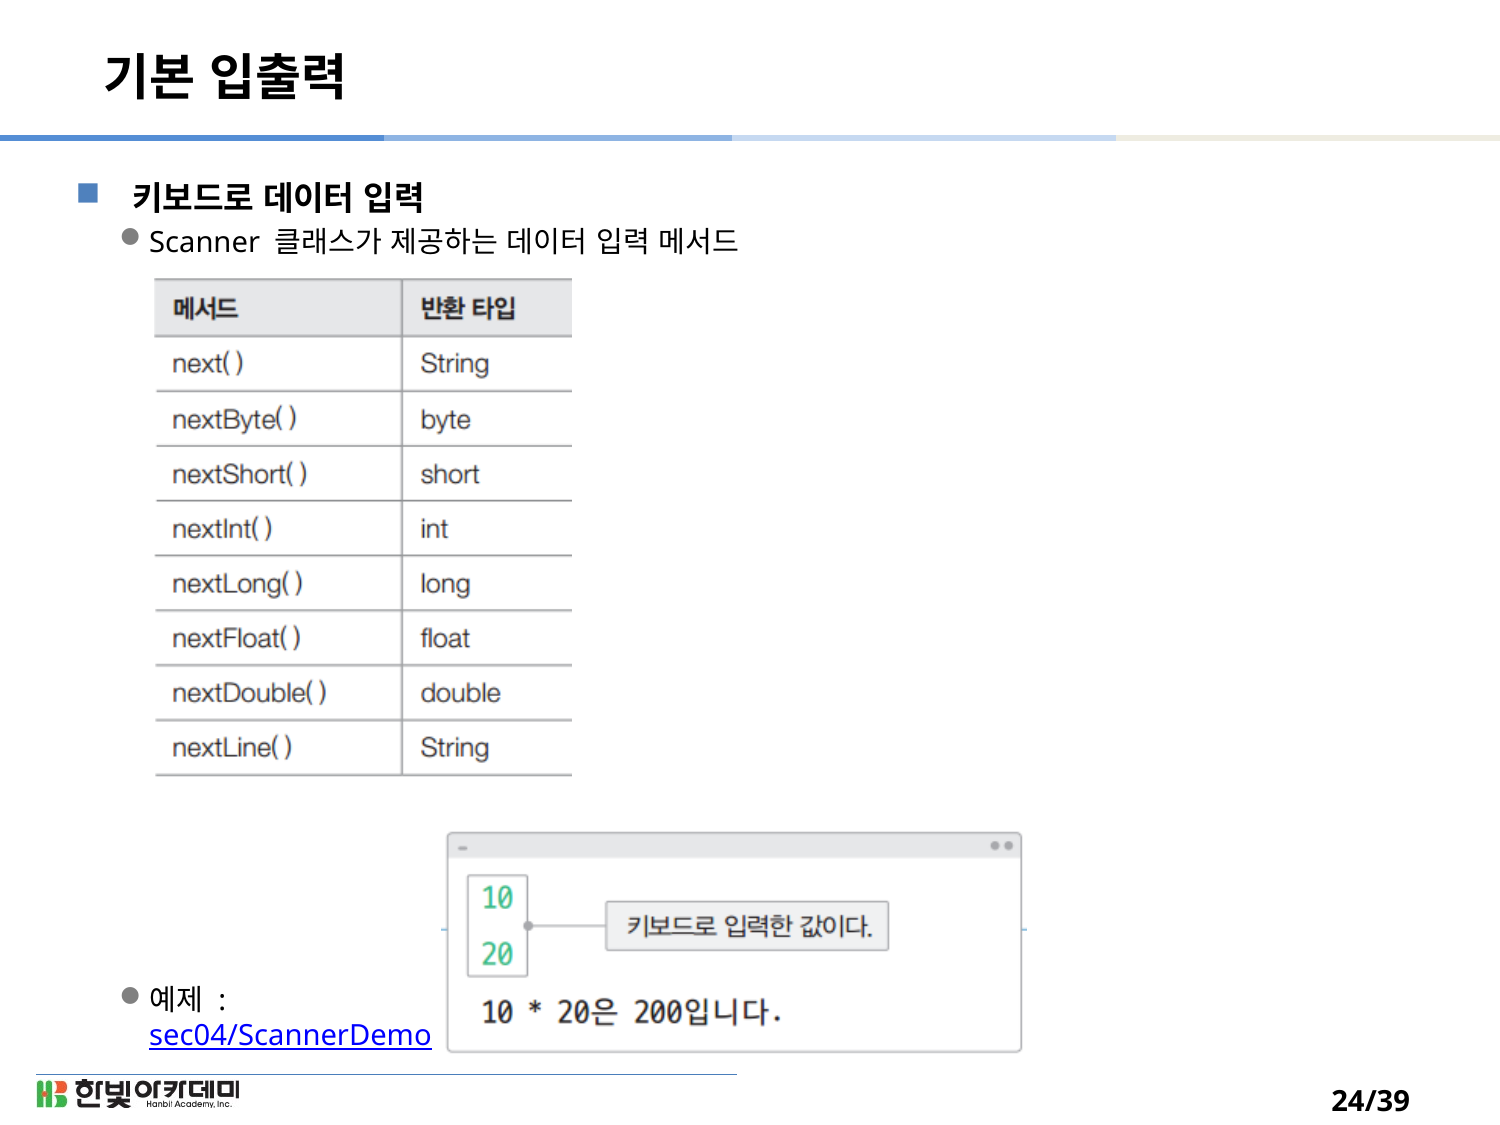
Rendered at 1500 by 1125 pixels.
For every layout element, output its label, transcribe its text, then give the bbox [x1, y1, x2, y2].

picture [153, 276, 572, 778]
title 기본 입출력 [88, 30, 1330, 121]
picture [440, 828, 1028, 1058]
list 키보드로 데이터 입력 Scanner 클래스가 제공하는 데이터 입력 메서드 예제 : sec04/ScannerDemo [60, 149, 1408, 1037]
picture [36, 1079, 239, 1108]
